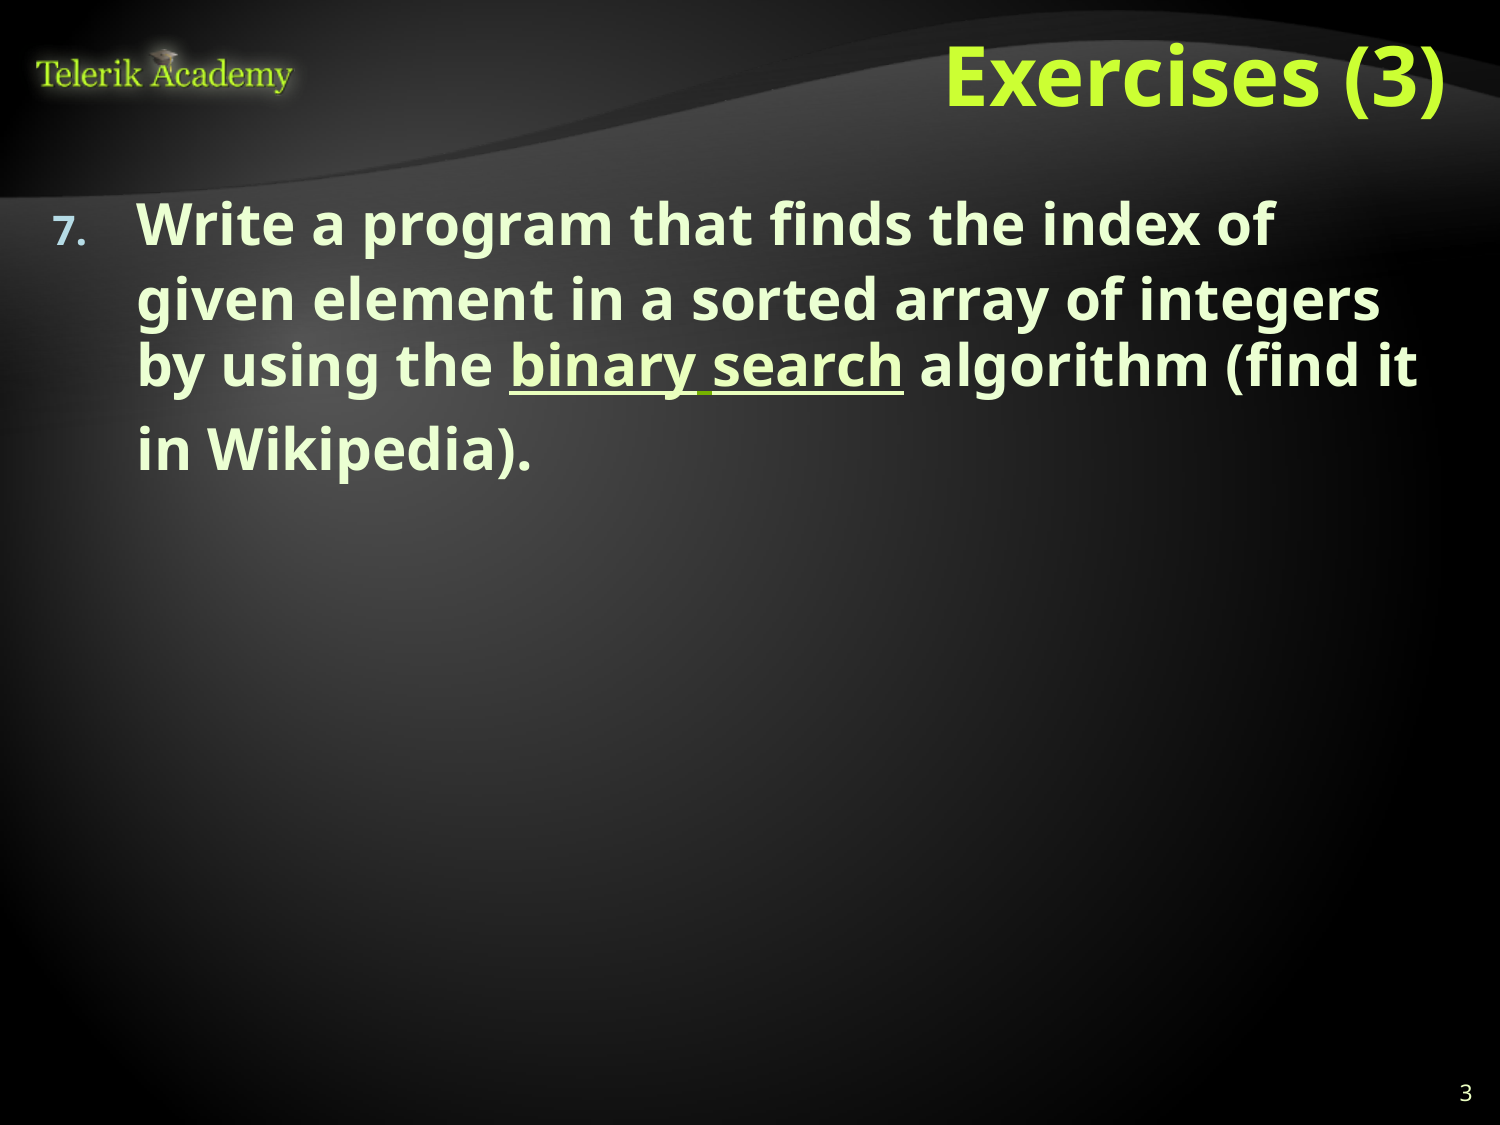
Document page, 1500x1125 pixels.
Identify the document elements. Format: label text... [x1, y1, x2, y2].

title Exercises (3) [300, 12, 1463, 150]
list Write a program that finds the index of given element in a sorted array of integers by using the binary search algorithm (find it in Wikipedia). [37, 174, 1463, 1075]
picture [0, 0, 1500, 1125]
slide_number 3 [1412, 1074, 1488, 1113]
